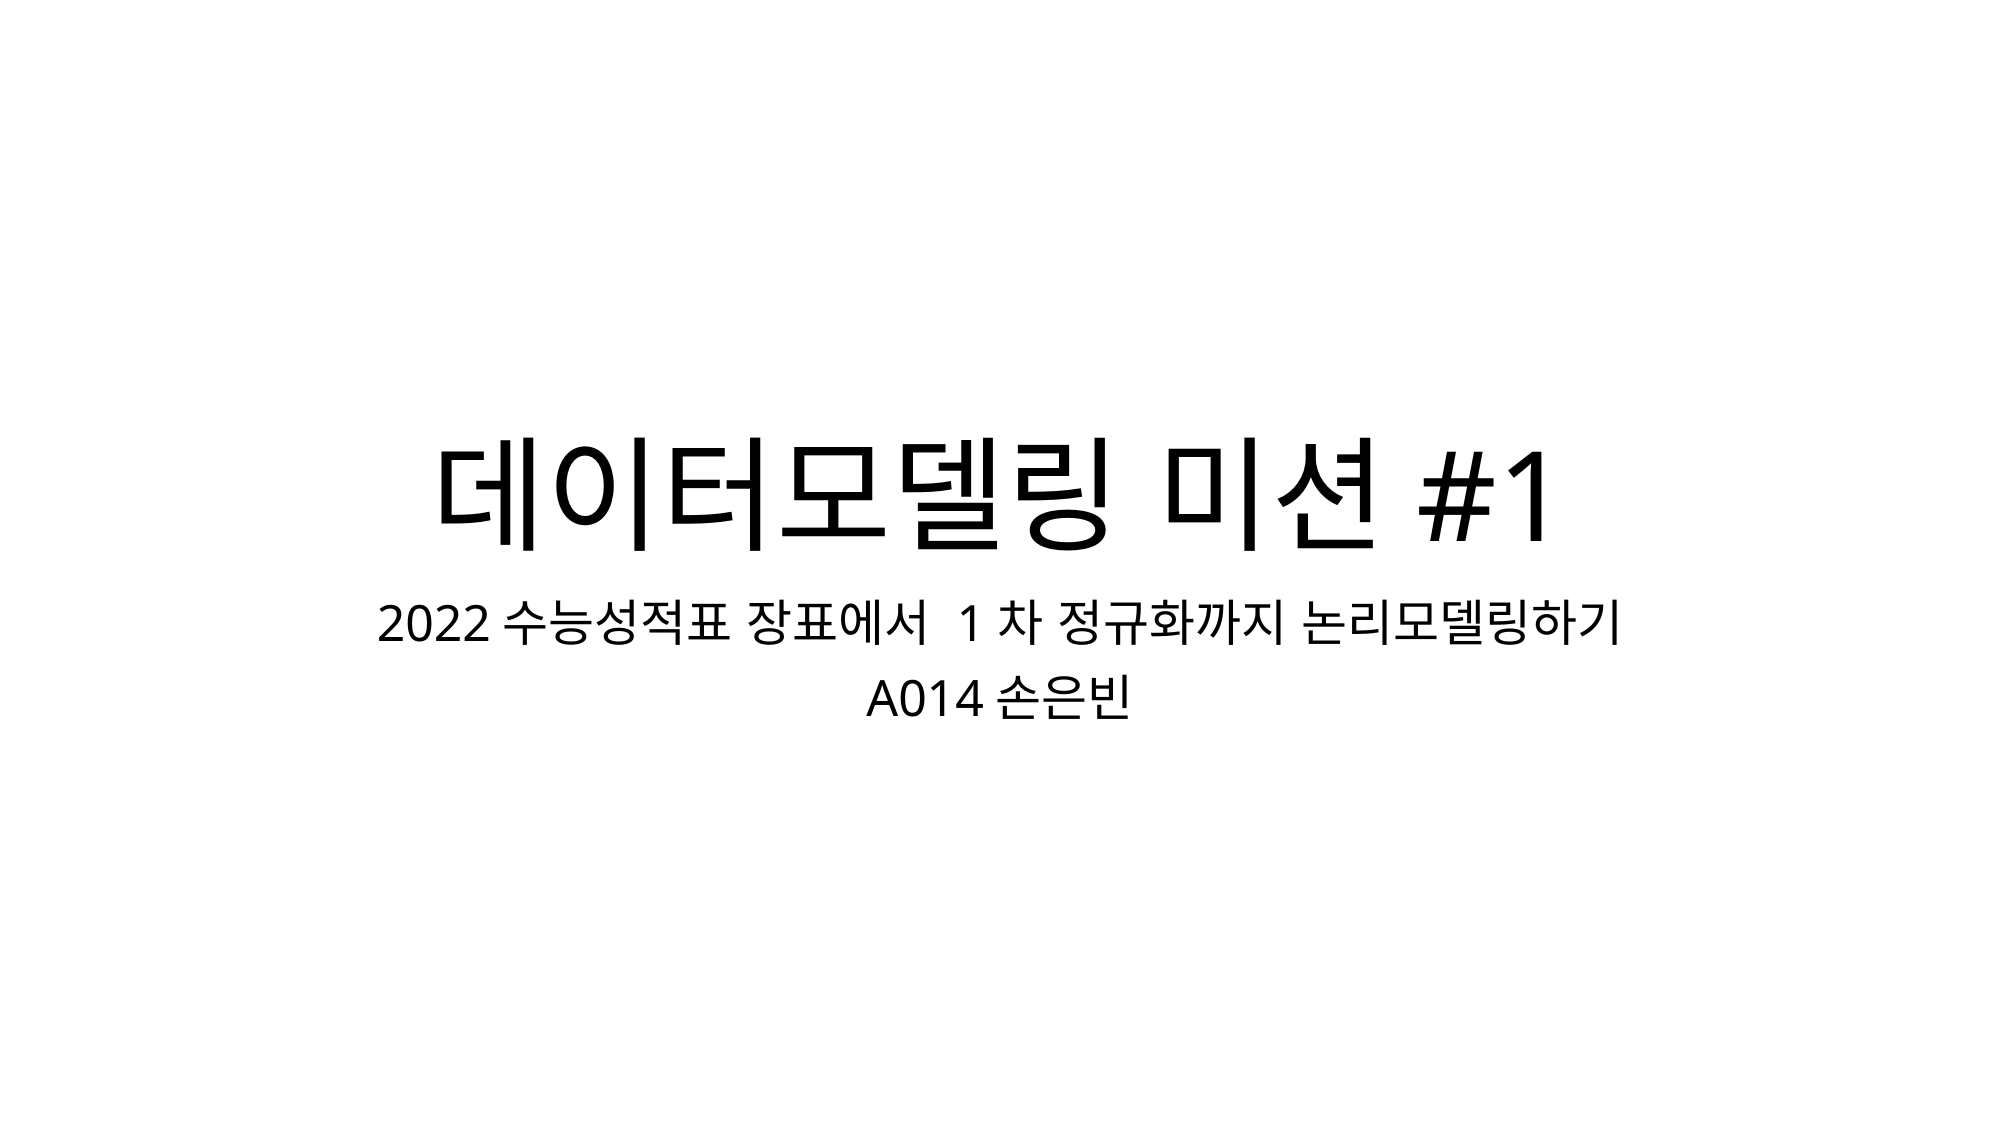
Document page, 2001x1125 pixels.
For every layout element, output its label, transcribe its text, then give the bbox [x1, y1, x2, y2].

subtitle 2022수능성적표 장표에서 1차 정규화까지 논리모델링하기 A014손은빈 [249, 590, 1751, 863]
title 데이터모델링 미션#1 [249, 184, 1751, 576]
